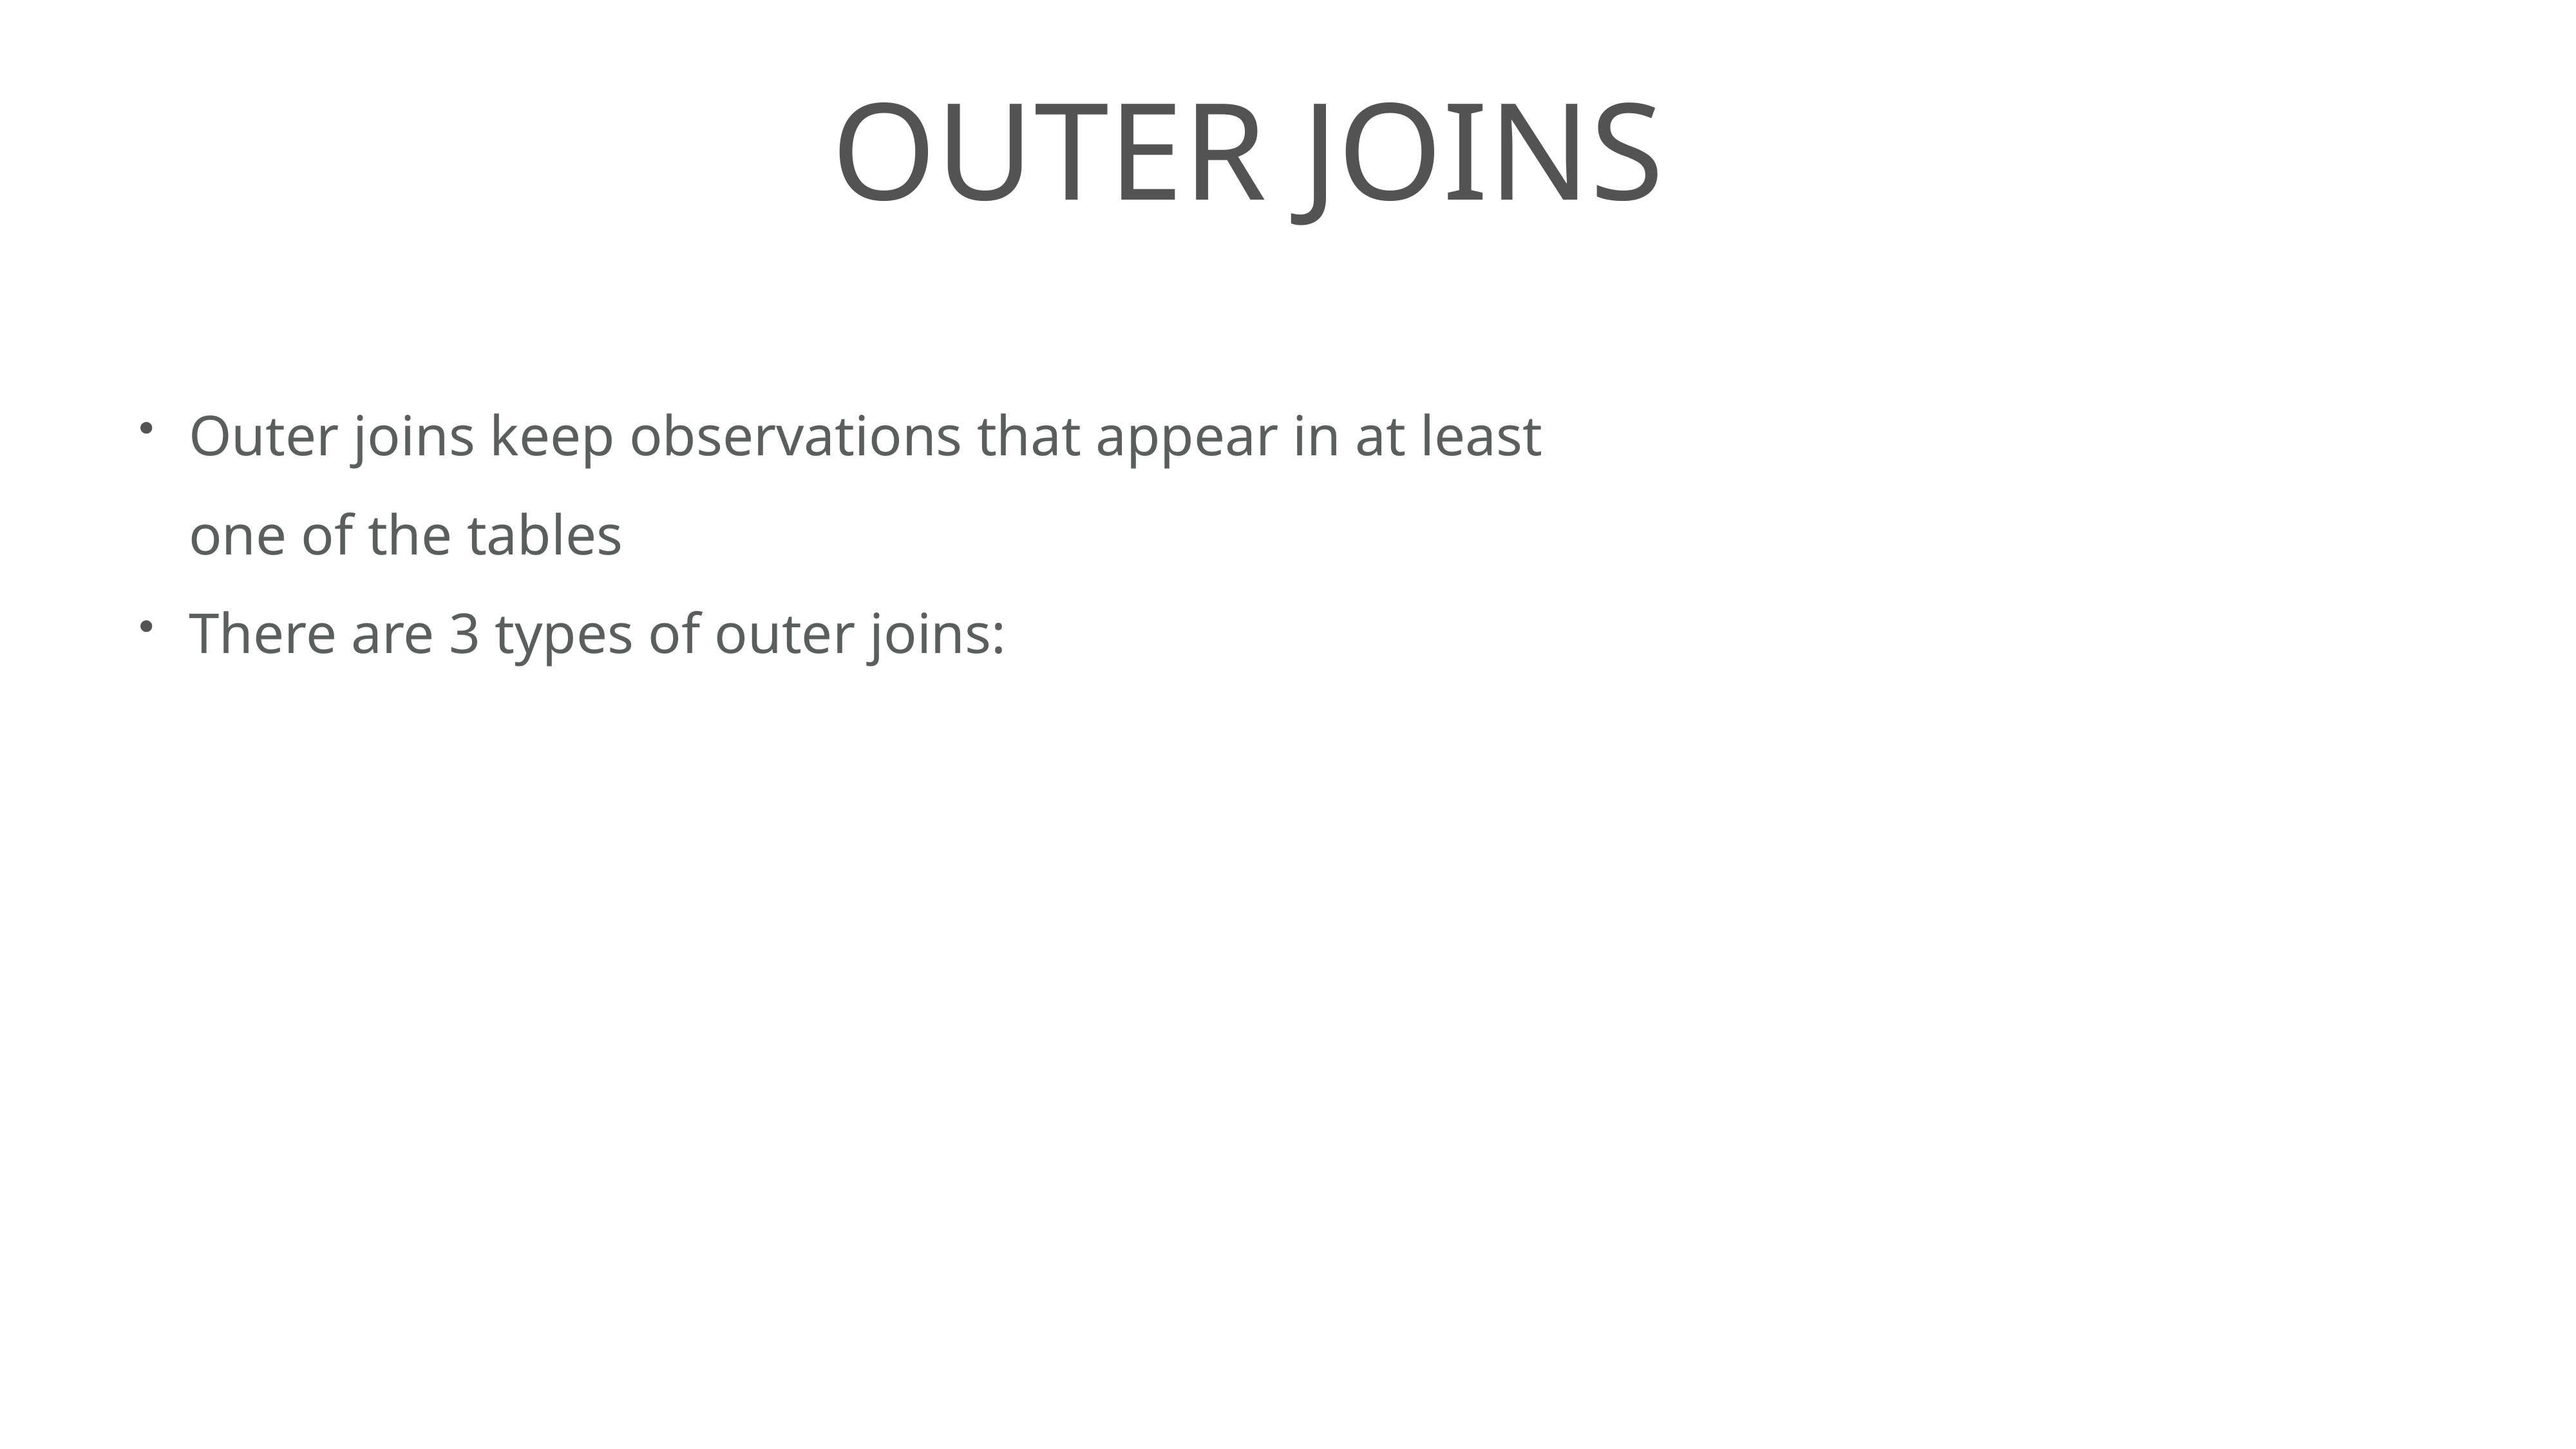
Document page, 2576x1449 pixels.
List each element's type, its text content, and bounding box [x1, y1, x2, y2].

text_box outer joins [32, 37, 2544, 255]
text_box Outer joins keep observations that appear in at least one of the tables There are 3 types of outer joins: [133, 362, 1614, 1232]
